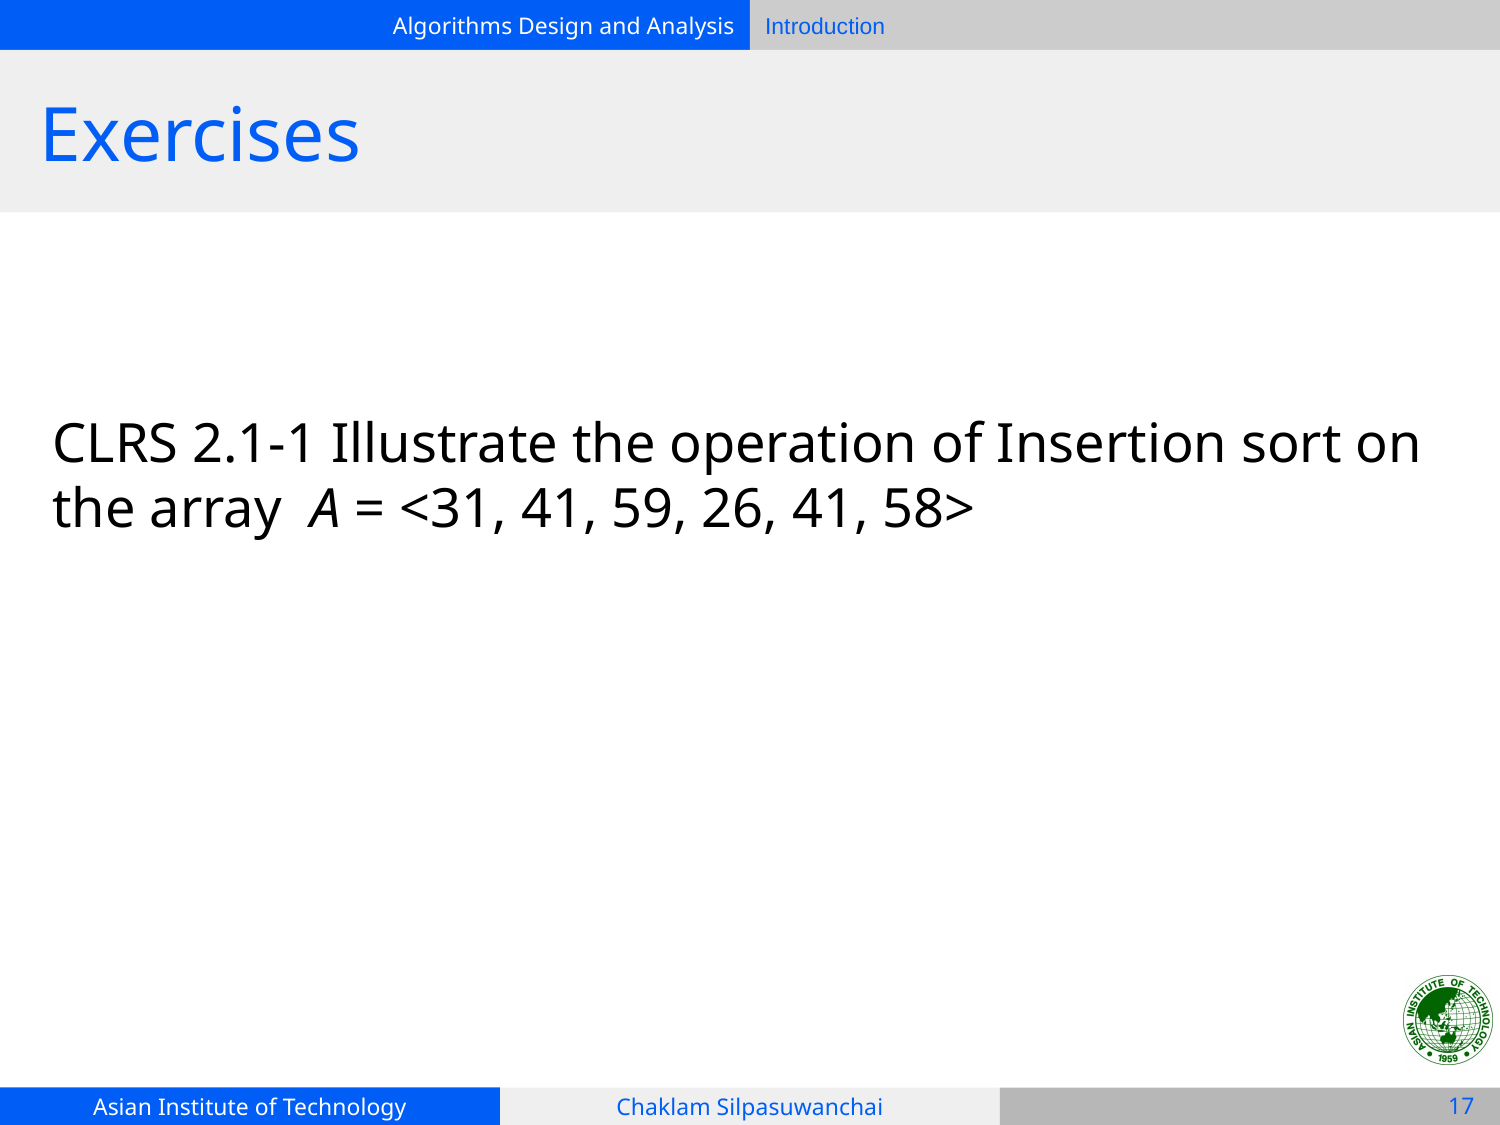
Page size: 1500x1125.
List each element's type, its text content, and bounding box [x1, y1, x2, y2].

slide_number ‹#› [1422, 1088, 1500, 1125]
title Exercises [24, 50, 1475, 213]
picture [1403, 975, 1493, 1065]
list CLRS 2.1-1 Illustrate the operation of Insertion sort on the array A = <31, 41, 59, 26, 41, 58> [37, 212, 1475, 1044]
